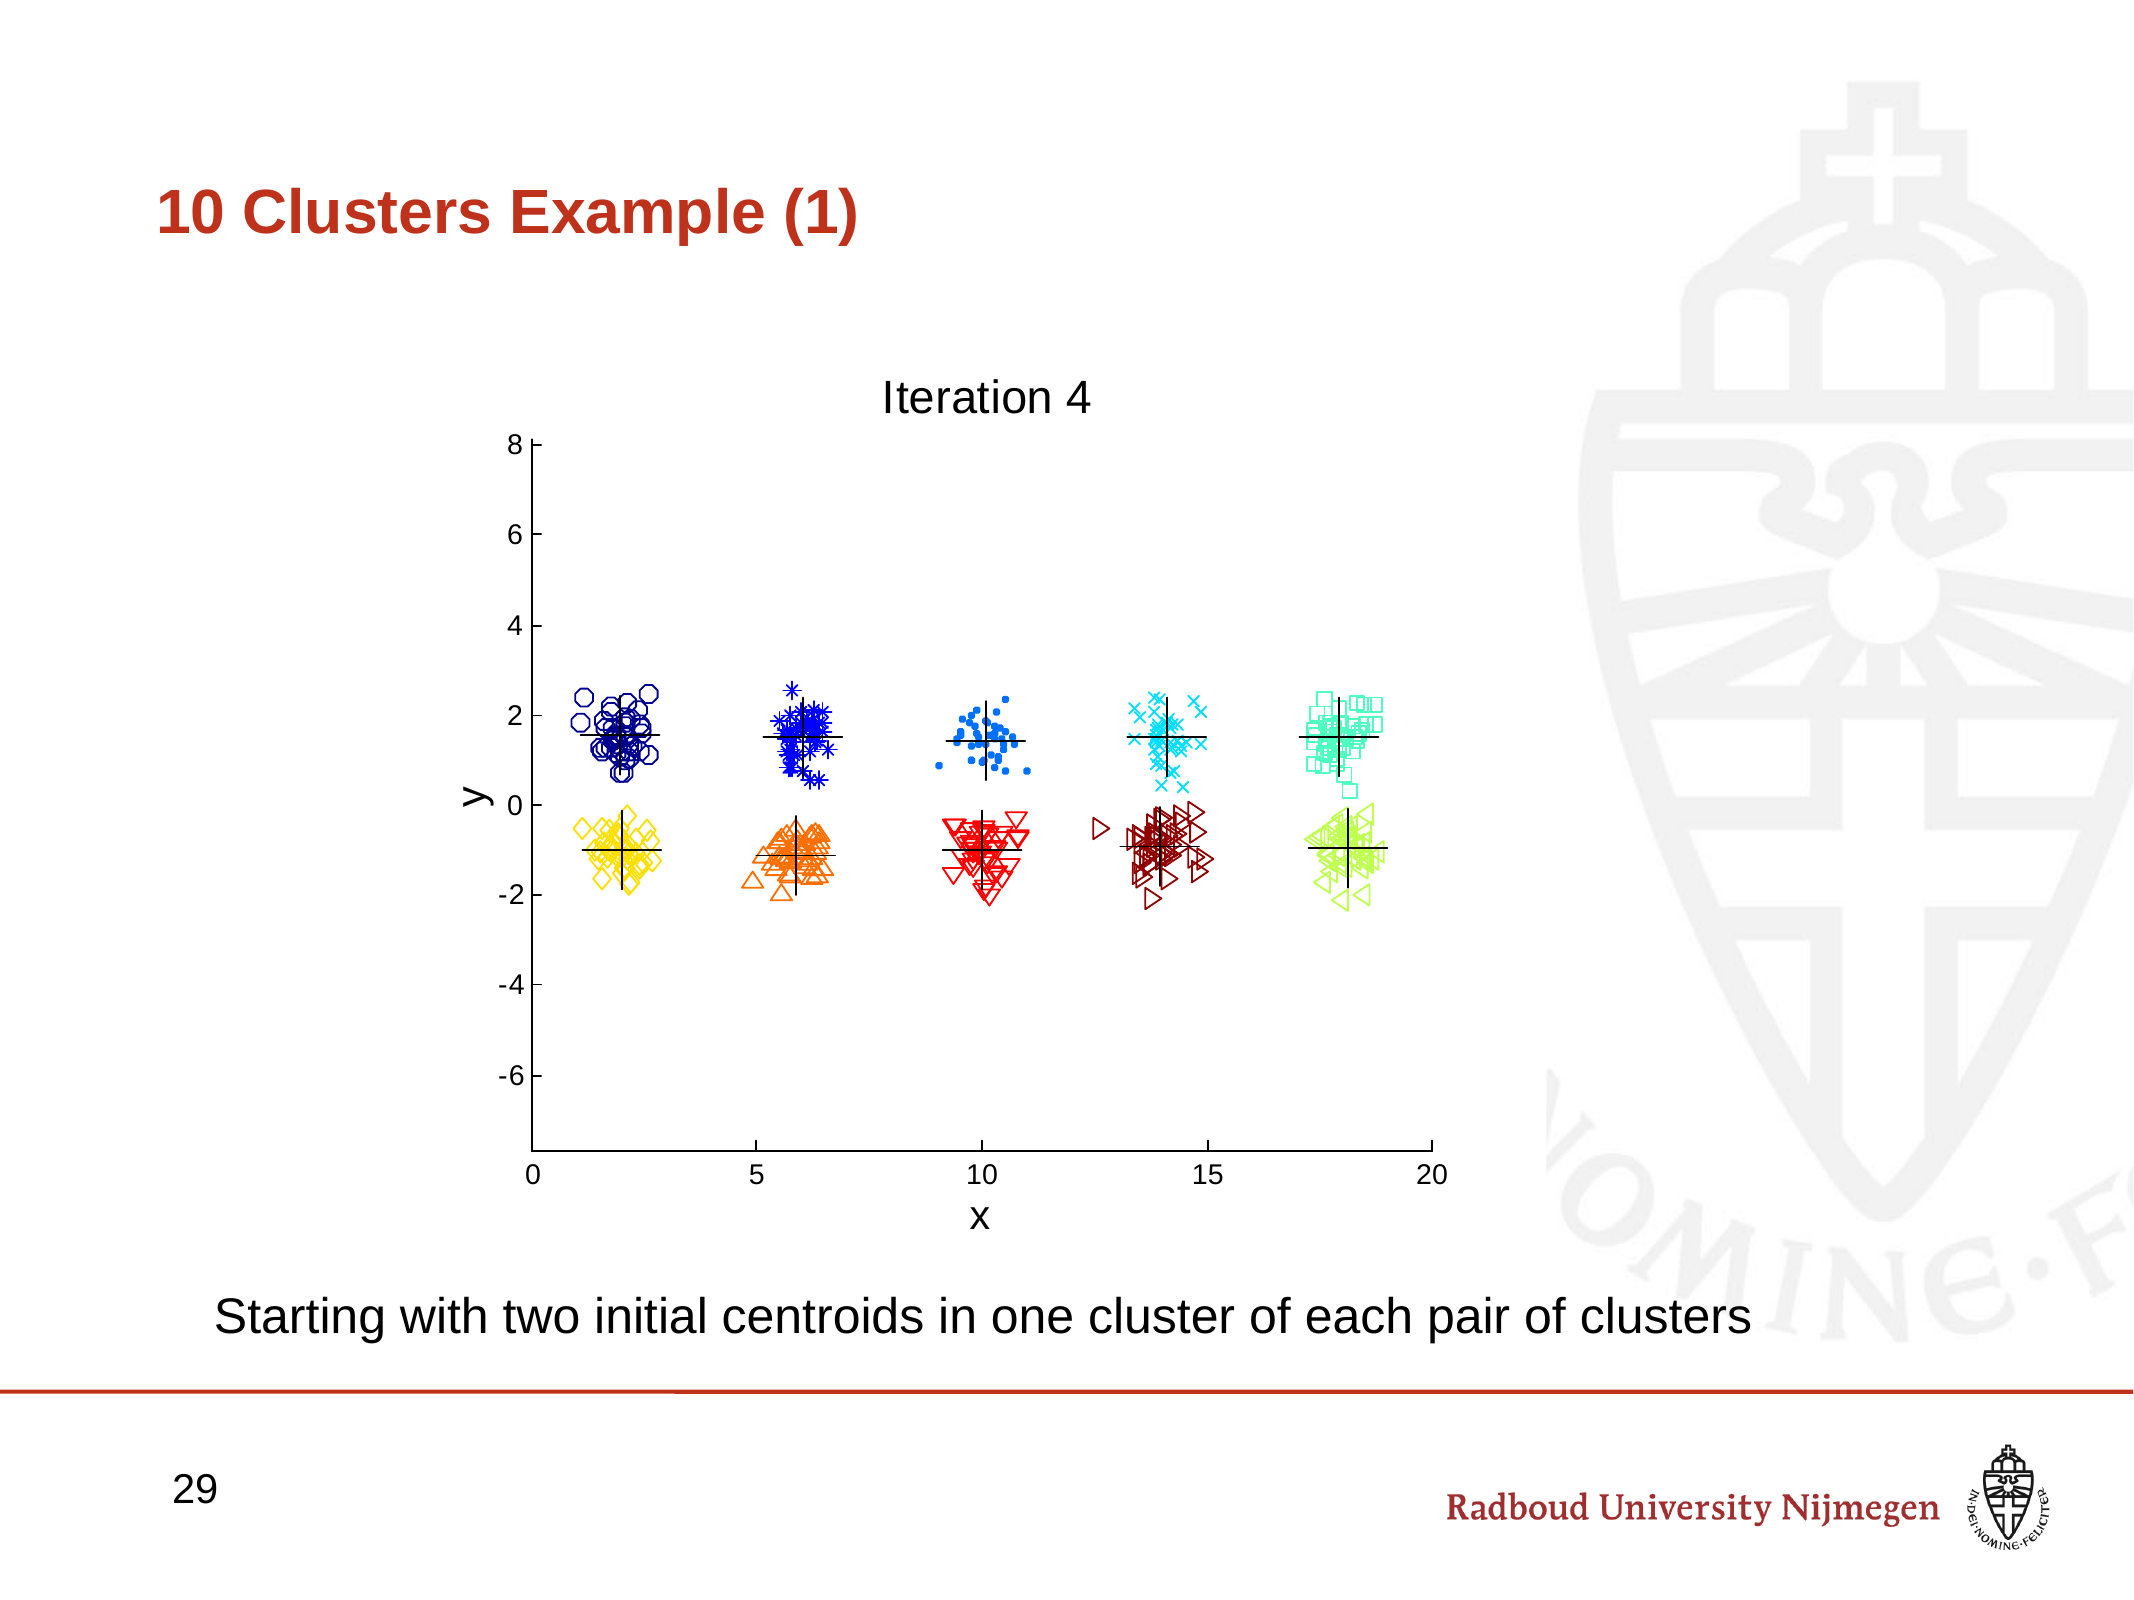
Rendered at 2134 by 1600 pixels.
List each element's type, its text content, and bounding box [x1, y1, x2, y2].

picture [0, 0, 2134, 1389]
slide_number 29 [157, 1444, 655, 1530]
text_box Starting with two initial centroids in one cluster of each pair of clusters [192, 1272, 2060, 1354]
picture [0, 1394, 2134, 1600]
title 10 Clusters Example (1) [147, 162, 1961, 336]
